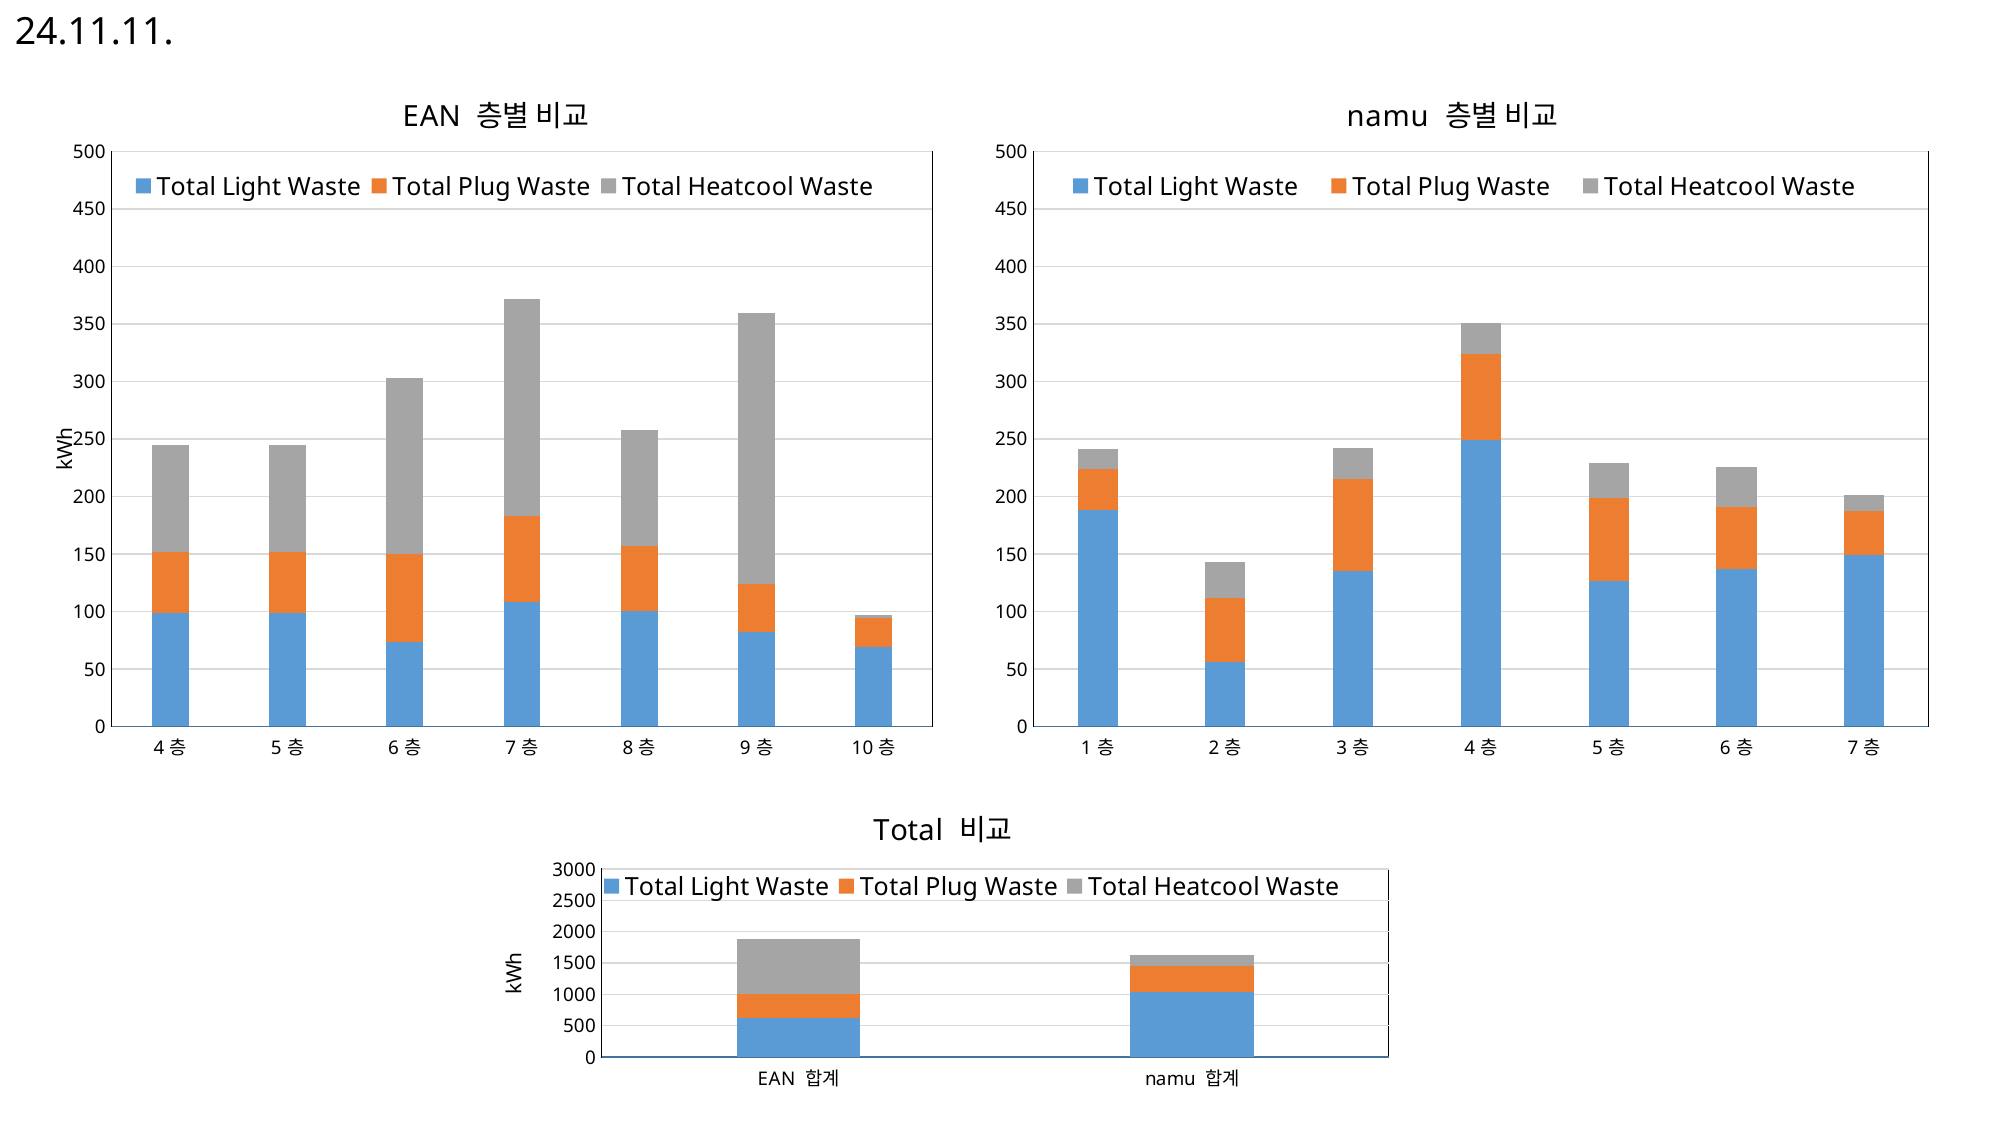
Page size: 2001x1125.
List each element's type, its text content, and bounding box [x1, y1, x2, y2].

text_box 24.11.11. [0, 0, 381, 60]
chart [43, 60, 1945, 1108]
